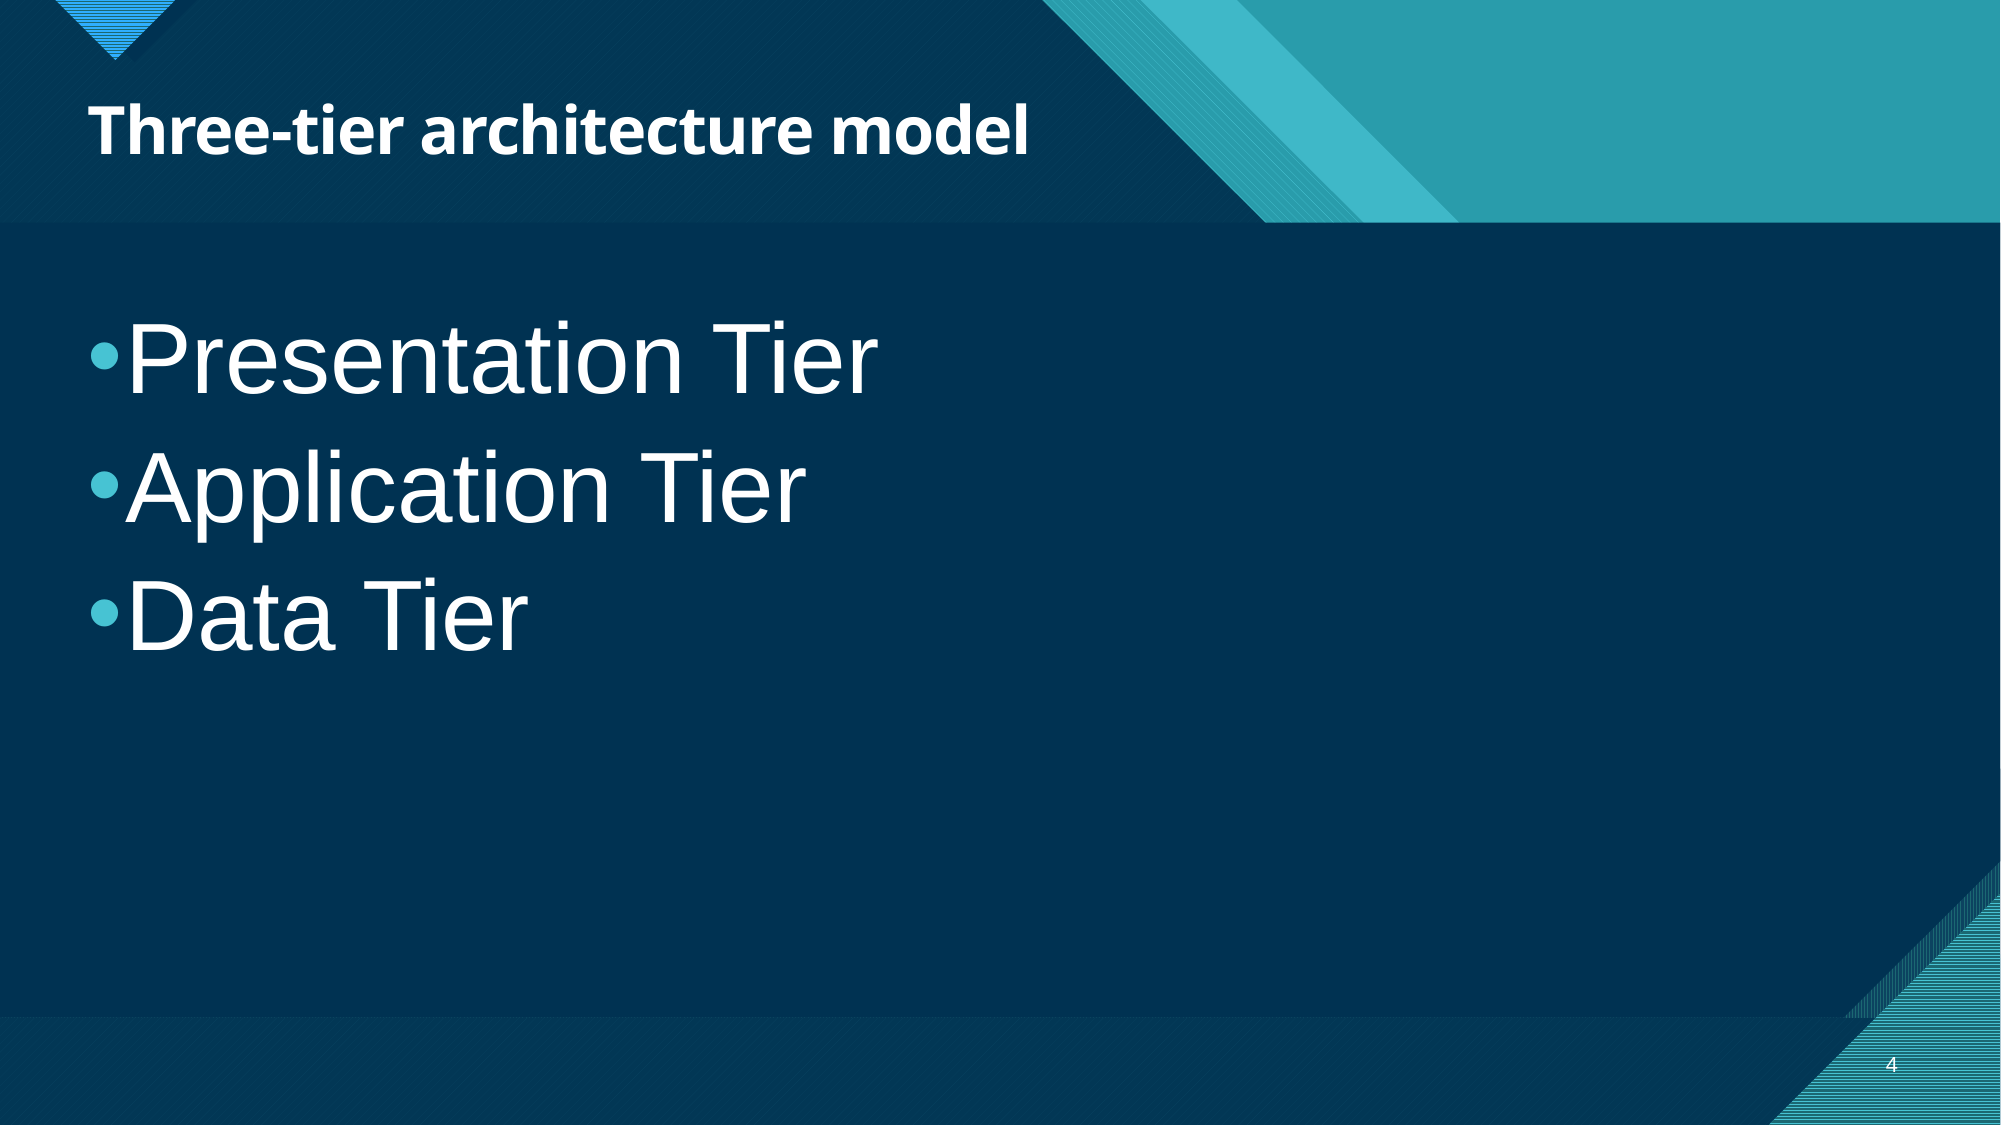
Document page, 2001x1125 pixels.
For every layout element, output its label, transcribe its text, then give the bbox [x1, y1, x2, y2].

slide_number 4 [1845, 1035, 1913, 1096]
title Three-tier architecture model [72, 89, 1913, 177]
list Presentation Tier Application Tier Data Tier [72, 299, 1913, 1014]
